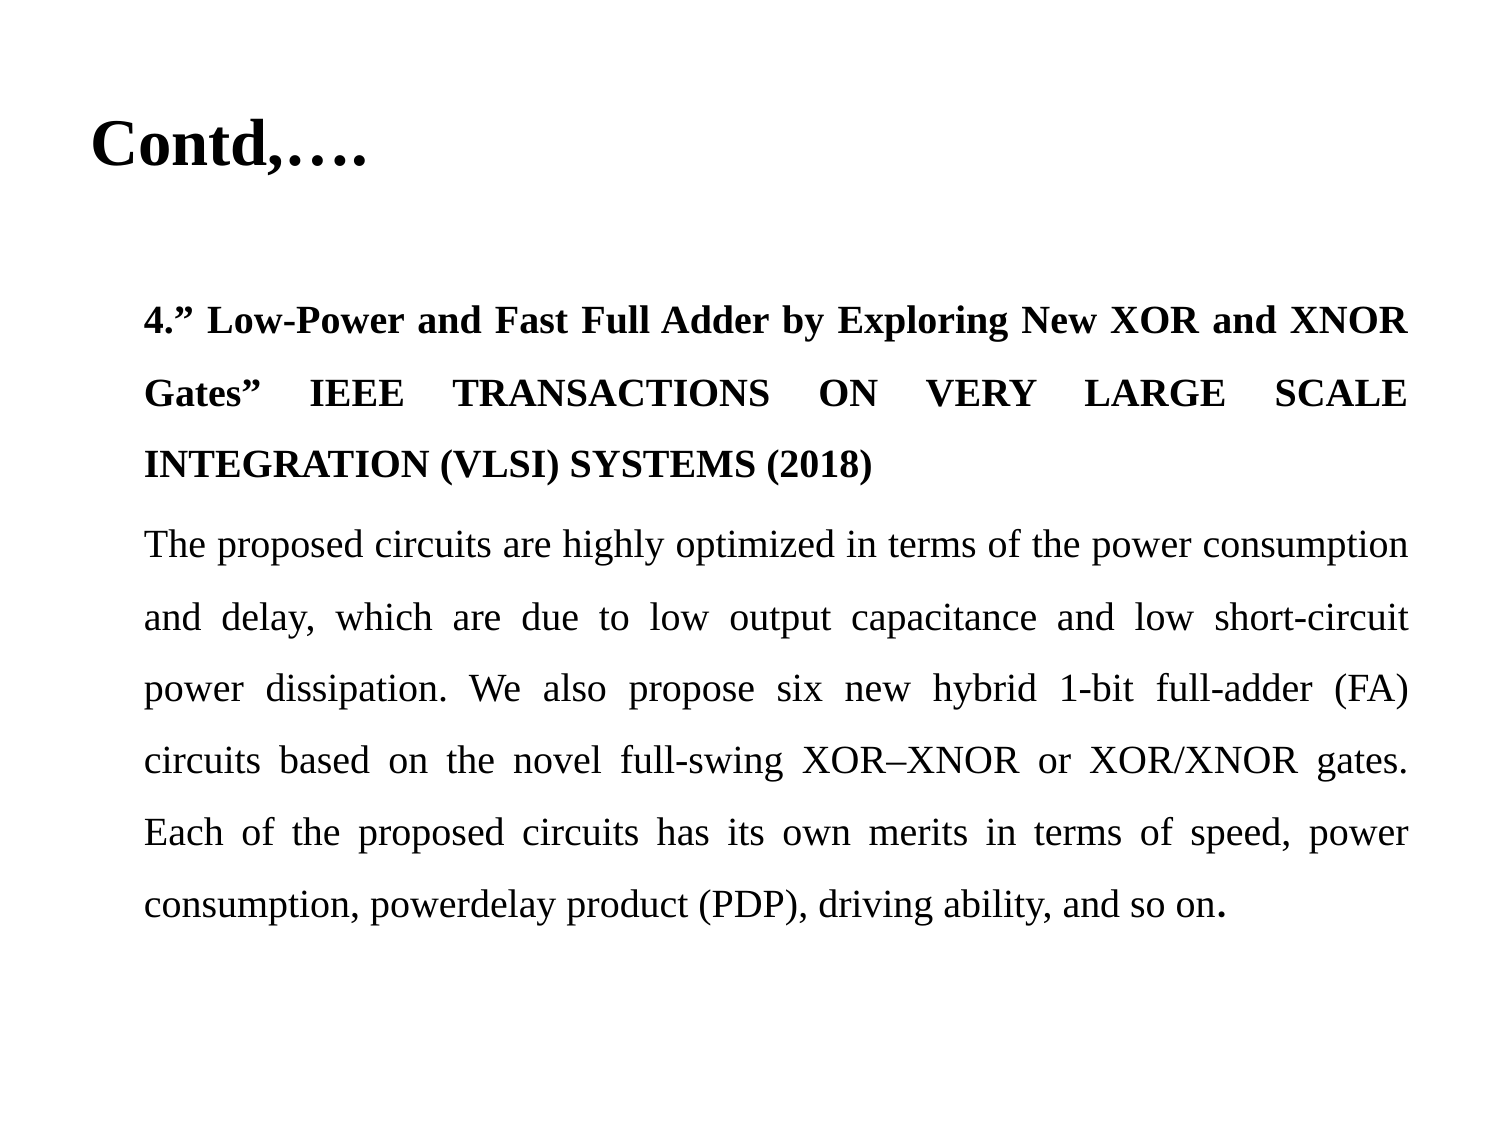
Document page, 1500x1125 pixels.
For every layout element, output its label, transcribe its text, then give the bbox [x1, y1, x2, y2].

list 4.” Low-Power and Fast Full Adder by Exploring New XOR and XNOR Gates” IEEE TRANSACTIONS ON VERY LARGE SCALE INTEGRATION (VLSI) SYSTEMS (2018) The proposed circuits are highly optimized in terms of the power consumption and delay, which are due to low output capacitance and low short-circuit power dissipation. We also propose six new hybrid 1-bit full-adder (FA) circuits based on the novel full-swing XOR–XNOR or XOR/XNOR gates. Each of the proposed circuits has its own merits in terms of speed, power consumption, powerdelay product (PDP), driving ability, and so on. [75, 262, 1425, 1005]
title Contd,…. [75, 45, 1425, 233]
